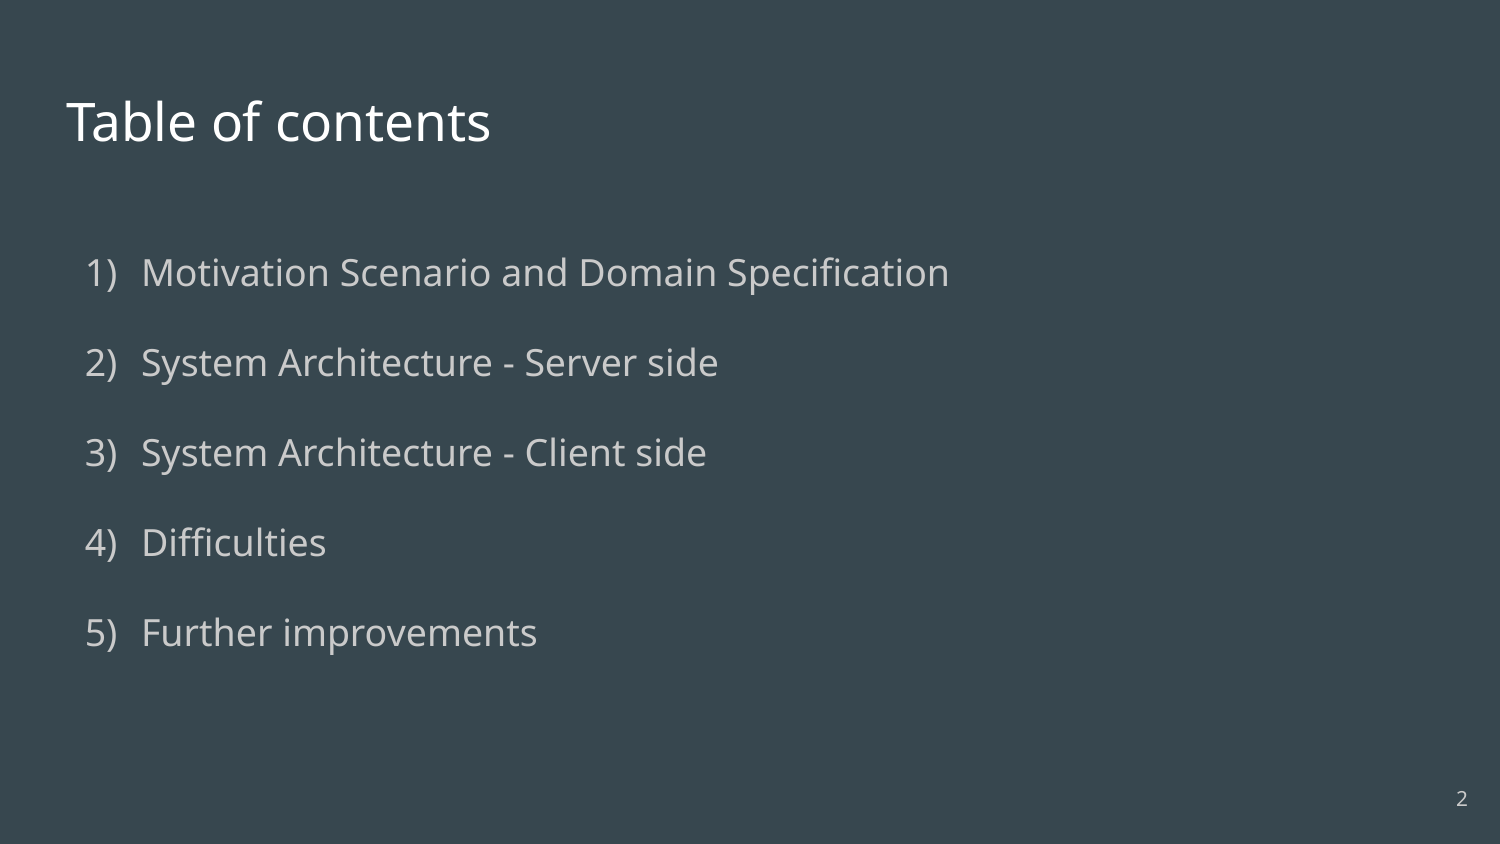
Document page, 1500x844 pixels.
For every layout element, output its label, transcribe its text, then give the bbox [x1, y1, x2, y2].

list Motivation Scenario and Domain Specification System Architecture - Server side System Architecture - Client side Difficulties Further improvements [51, 189, 1449, 750]
title Table of contents [51, 72, 1449, 167]
slide_number ‹#› [1392, 767, 1483, 833]
